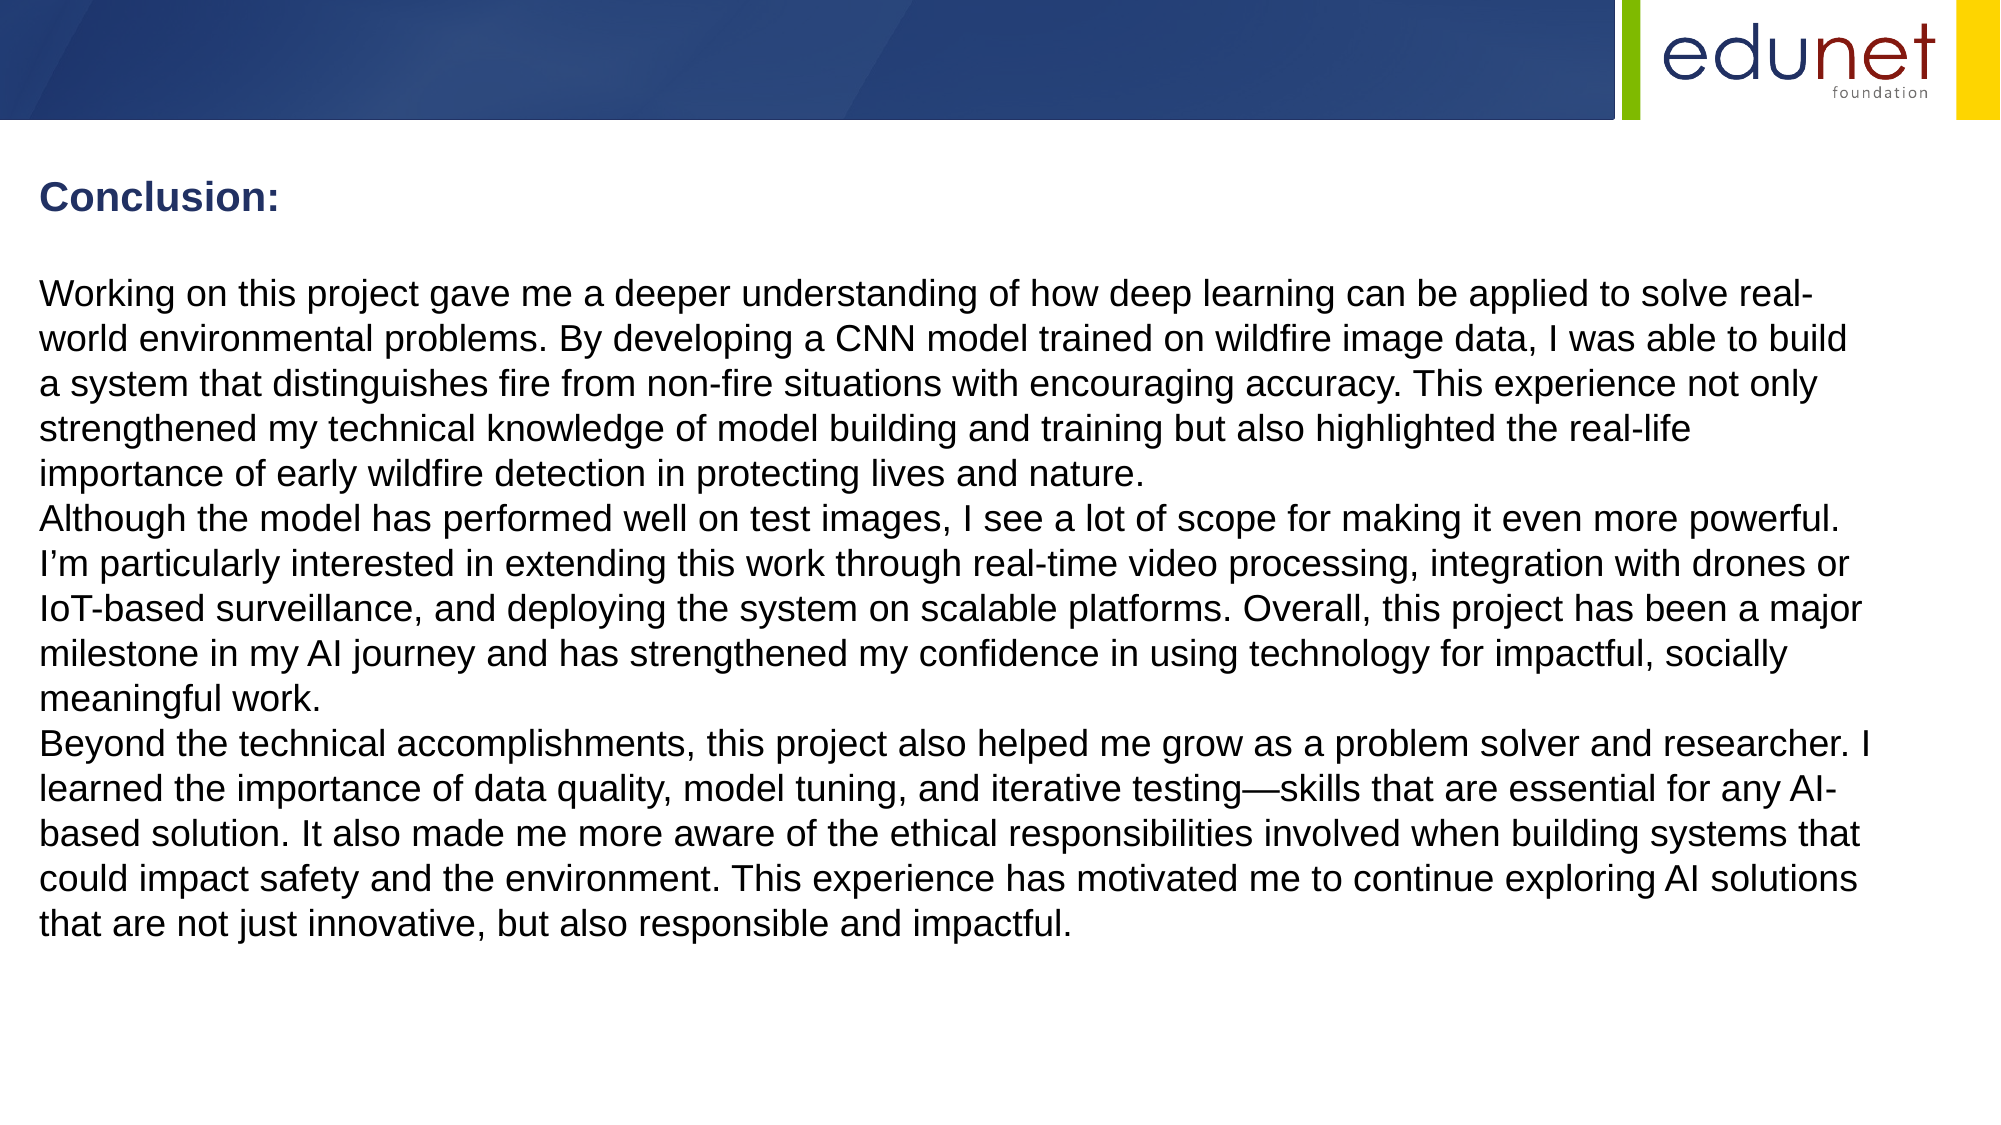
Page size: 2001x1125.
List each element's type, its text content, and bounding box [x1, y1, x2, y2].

picture [1652, 12, 1948, 108]
text_box Conclusion: Working on this project gave me a deeper understanding of how deep learning can be applied to solve real-world environmental problems. By developing a CNN model trained on wildfire image data, I was able to build a system that distinguishes fire from non-fire situations with encouraging accuracy. This experience not only strengthened my technical knowledge of model building and training but also highlighted the real-life importance of early wildfire detection in protecting lives and nature. Although the model has performed well on test images, I see a lot of scope for making it even more powerful. I’m particularly interested in extending this work through real-time video processing, integration with drones or IoT-based surveillance, and deploying the system on scalable platforms. Overall, this project has been a major milestone in my AI journey and has strengthened my confidence in using technology for impactful, socially meaningful work. Beyond the technical accomplishments, this project also helped me grow as a problem solver and researcher. I learned the importance of data quality, model tuning, and iterative testing—skills that are essential for any AI-based solution. It also made me more aware of the ethical responsibilities involved when building systems that could impact safety and the environment. This experience has motivated me to continue exploring AI solutions that are not just innovative, but also responsible and impactful. [24, 162, 1892, 997]
